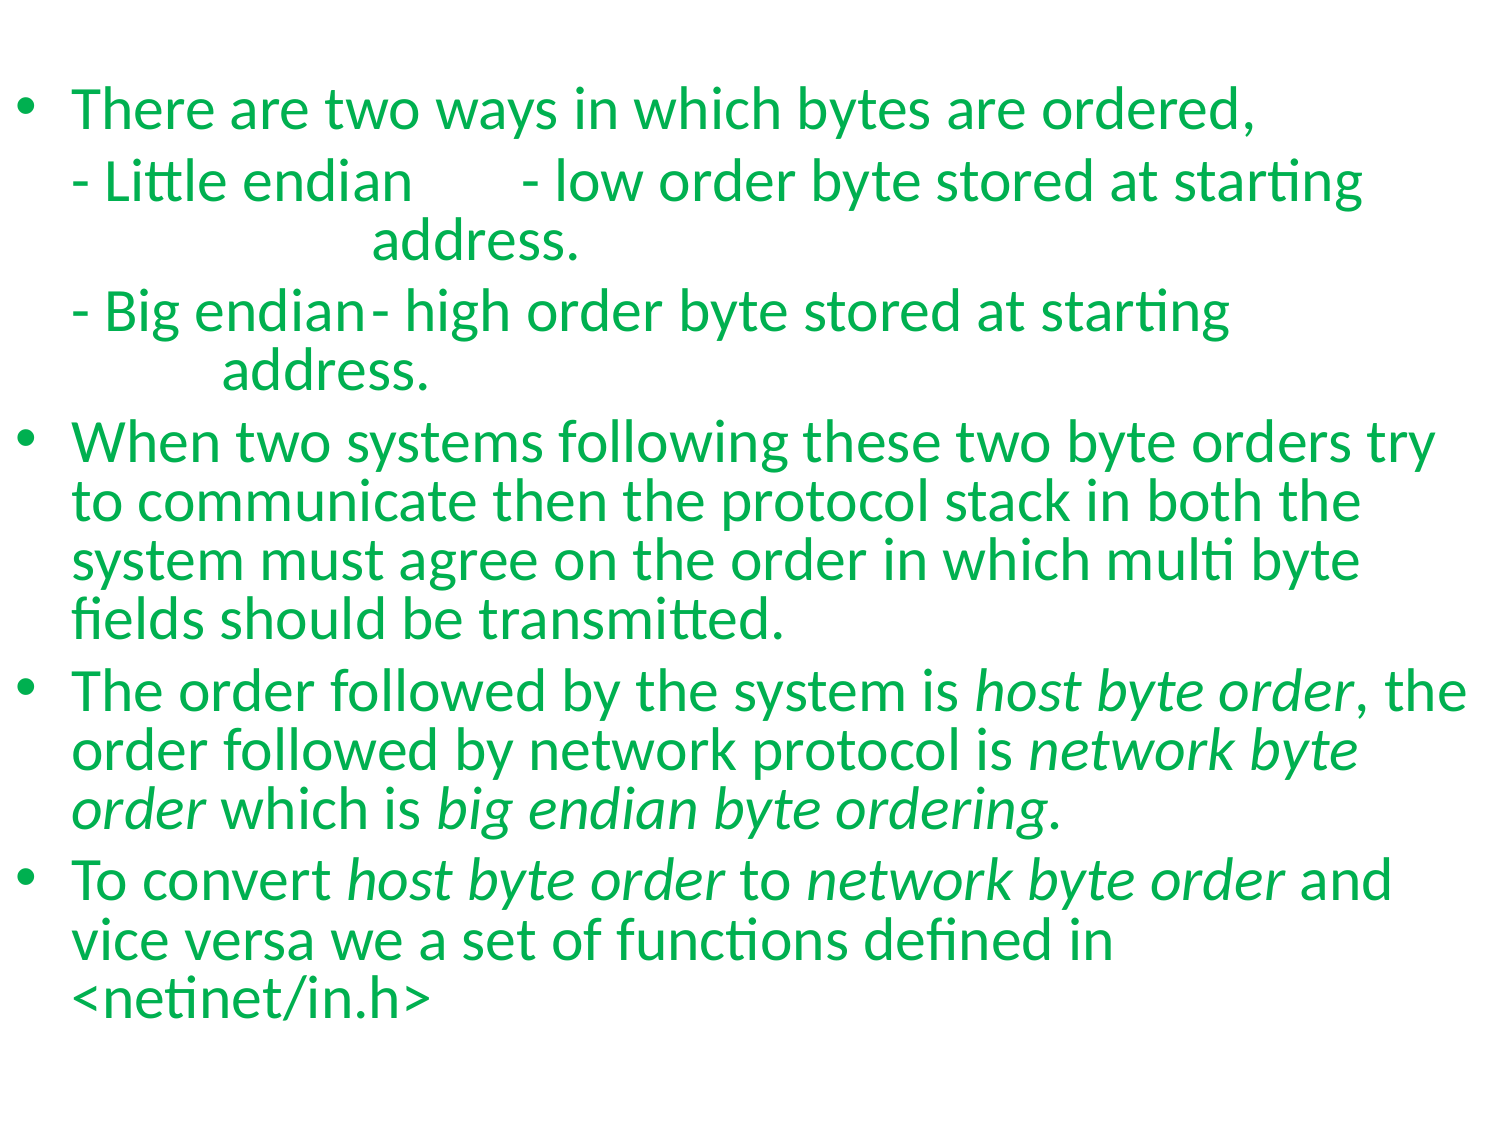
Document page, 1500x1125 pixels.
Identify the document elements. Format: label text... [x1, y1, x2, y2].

list There are two ways in which bytes are ordered, - Little endian - low order byte stored at starting address. - Big endian - high order byte stored at starting address. When two systems following these two byte orders try to communicate then the protocol stack in both the system must agree on the order in which multi byte fields should be transmitted. The order followed by the system is host byte order, the order followed by network protocol is network byte order which is big endian byte ordering. To convert host byte order to network byte order and vice versa we a set of functions defined in <netinet/in.h> [0, 75, 1500, 1125]
